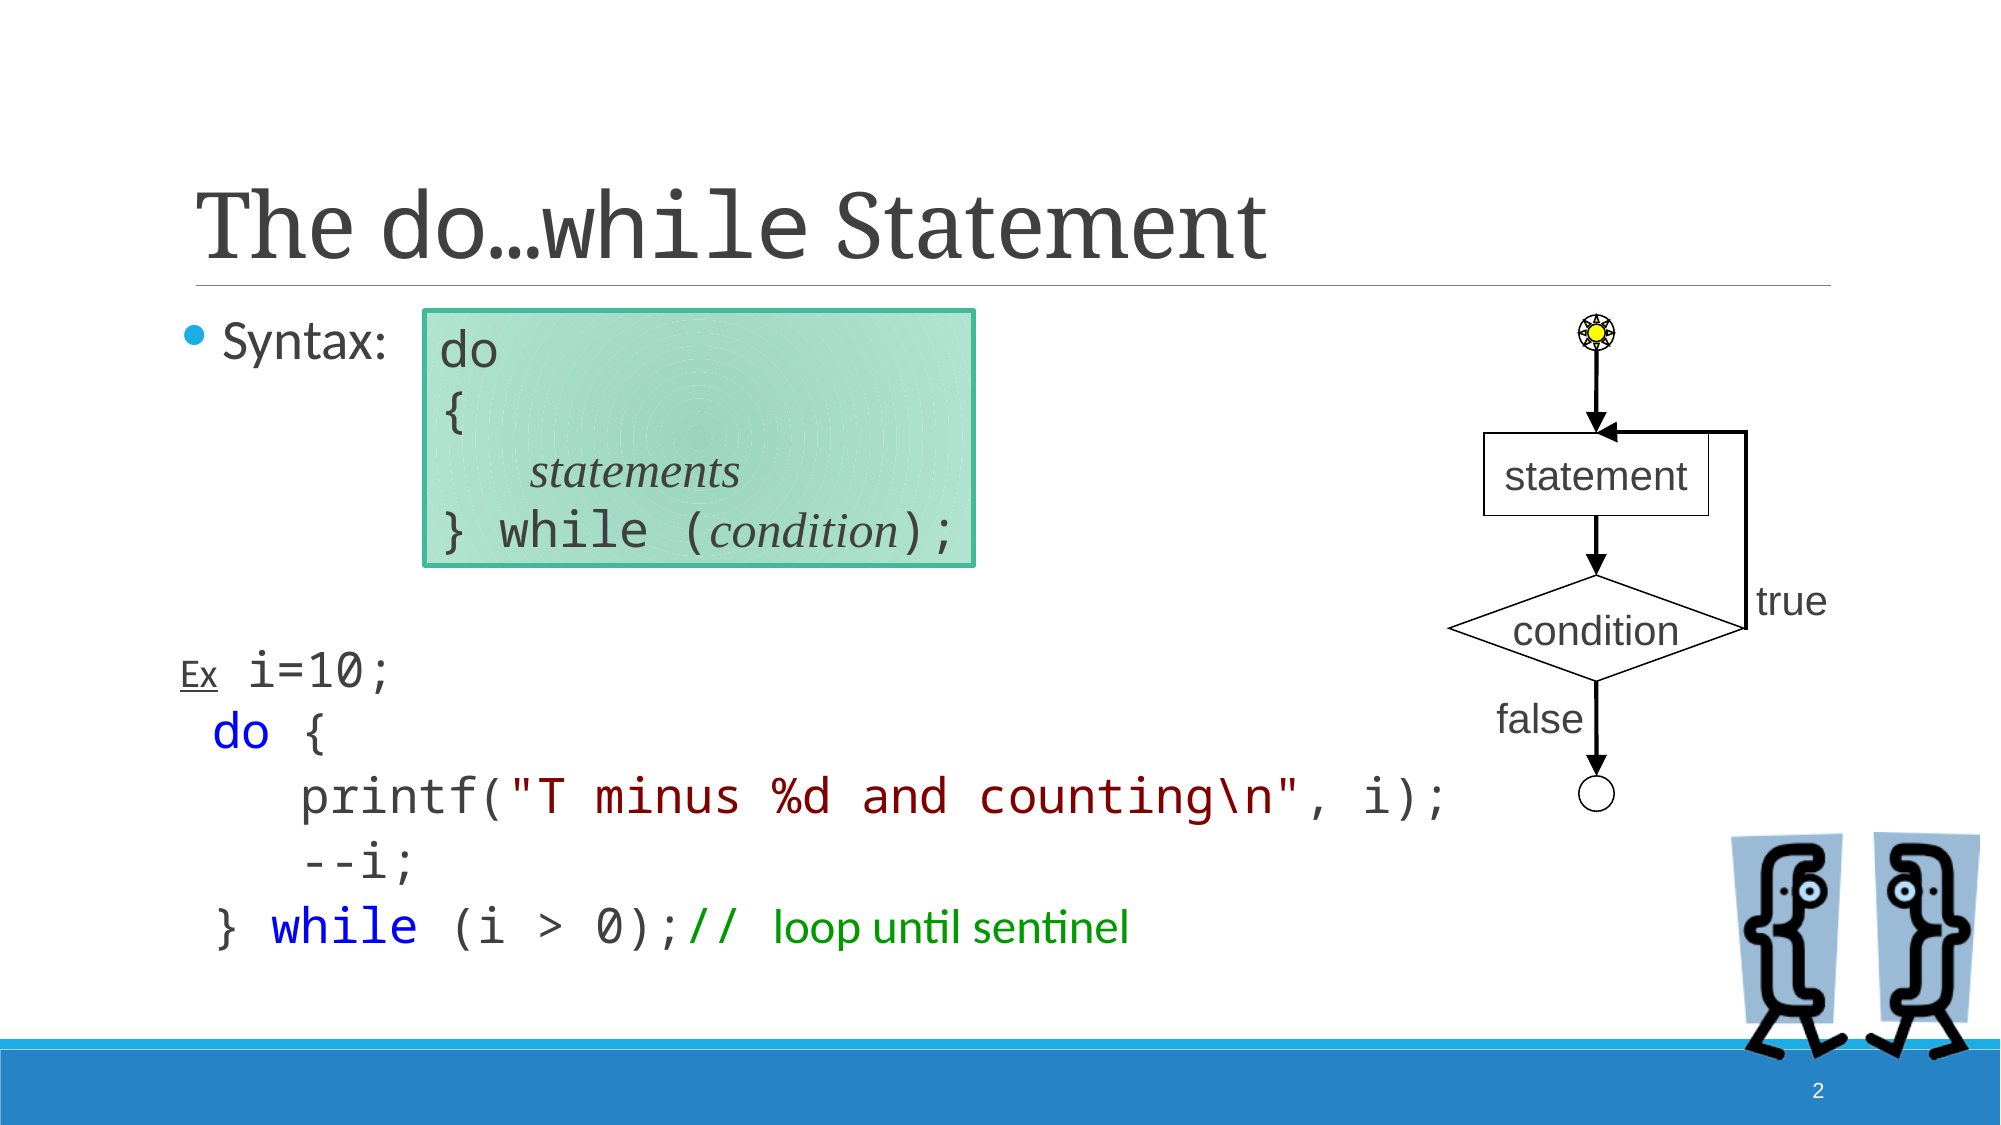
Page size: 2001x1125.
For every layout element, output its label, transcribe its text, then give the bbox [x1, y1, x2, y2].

text_box [1593, 315, 1600, 323]
text_box [1578, 314, 1615, 351]
text_box statement [1483, 432, 1592, 516]
text_box [1583, 320, 1610, 346]
text_box [1578, 776, 1615, 812]
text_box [1595, 432, 1745, 629]
list Syntax: Ex i=10; do { printf("T minus %d and counting\n", i); --i; } while (i > 0);// loop until sentinel [180, 302, 1830, 963]
text_box true [1756, 575, 1863, 623]
text_box [1593, 343, 1600, 349]
slide_number 2 [1624, 1059, 1840, 1120]
text_box condition [1448, 576, 1723, 681]
text_box [1578, 330, 1586, 336]
text_box false [1496, 693, 1593, 741]
text_box do { statements } while (condition); [424, 309, 975, 566]
text_box [1607, 330, 1615, 336]
title The do…while Statement [180, 47, 1830, 285]
